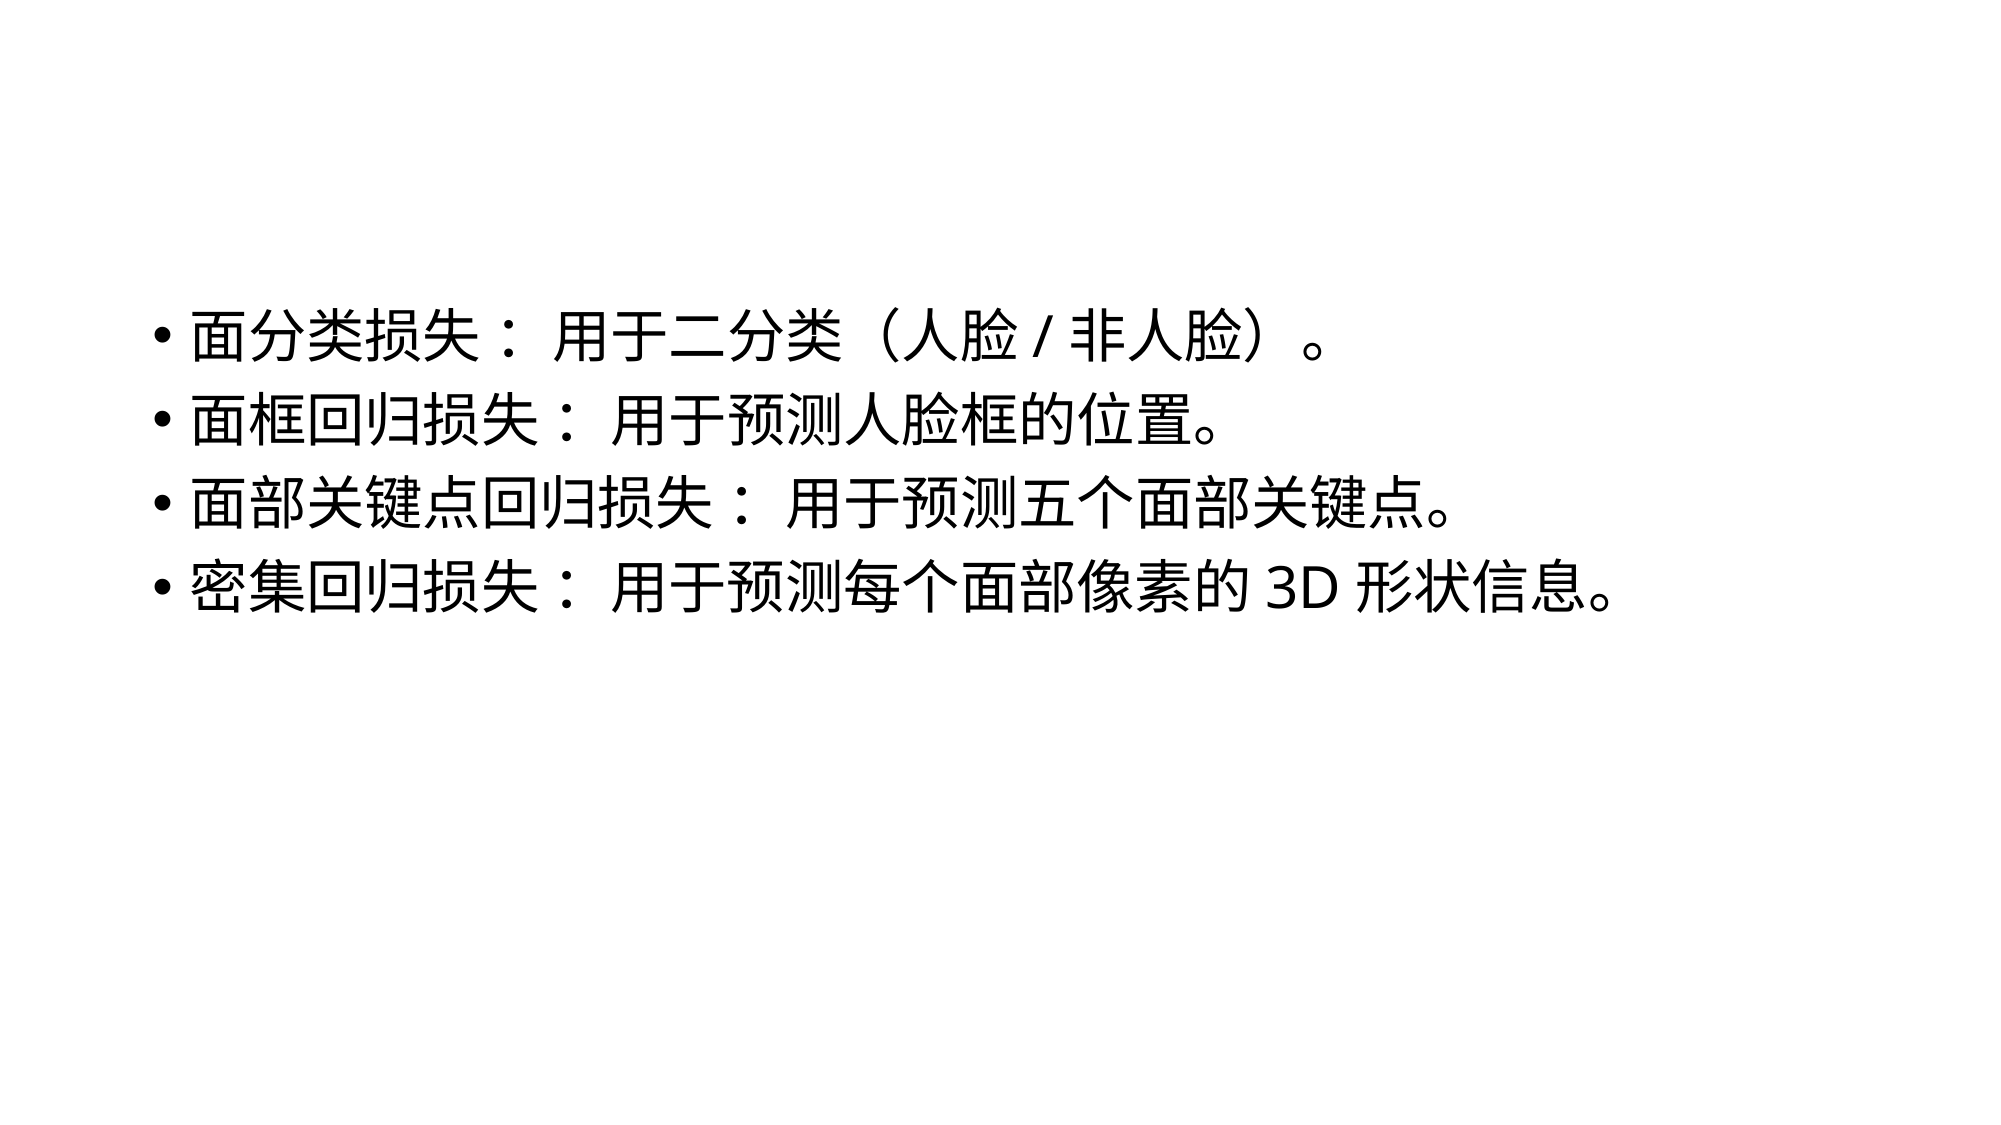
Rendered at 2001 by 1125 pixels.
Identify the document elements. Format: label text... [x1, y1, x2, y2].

list 面分类损失 ：用于二分类（人脸/非人脸）。 面框回归损失 ​：用于预测人脸框的位置。 面部关键点回归损失 ：用于预测五个面部关键点。 密集回归损失 ：用于预测每个面部像素的3D形状信息。 [137, 299, 1863, 1014]
